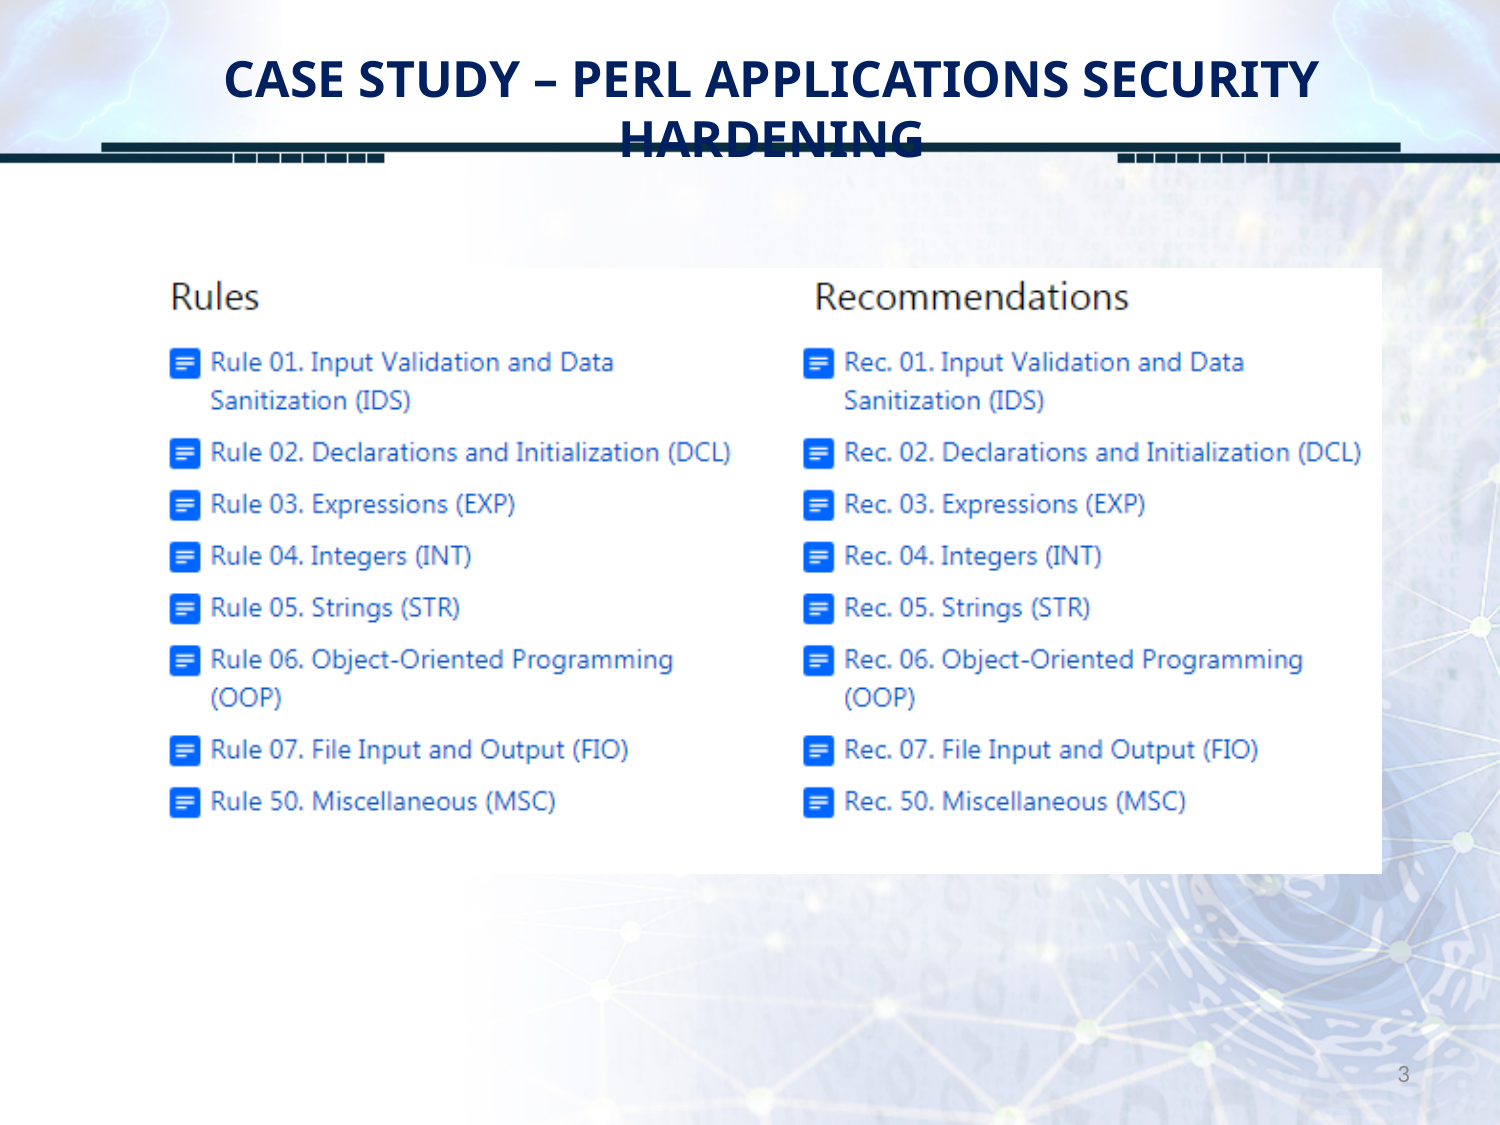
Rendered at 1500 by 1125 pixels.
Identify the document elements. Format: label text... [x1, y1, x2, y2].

title CASE STUDY – PERL APPLICATIONS SECURITY HARDENING [97, 34, 1448, 182]
slide_number 3 [1074, 1042, 1425, 1103]
picture [0, 0, 1500, 1125]
